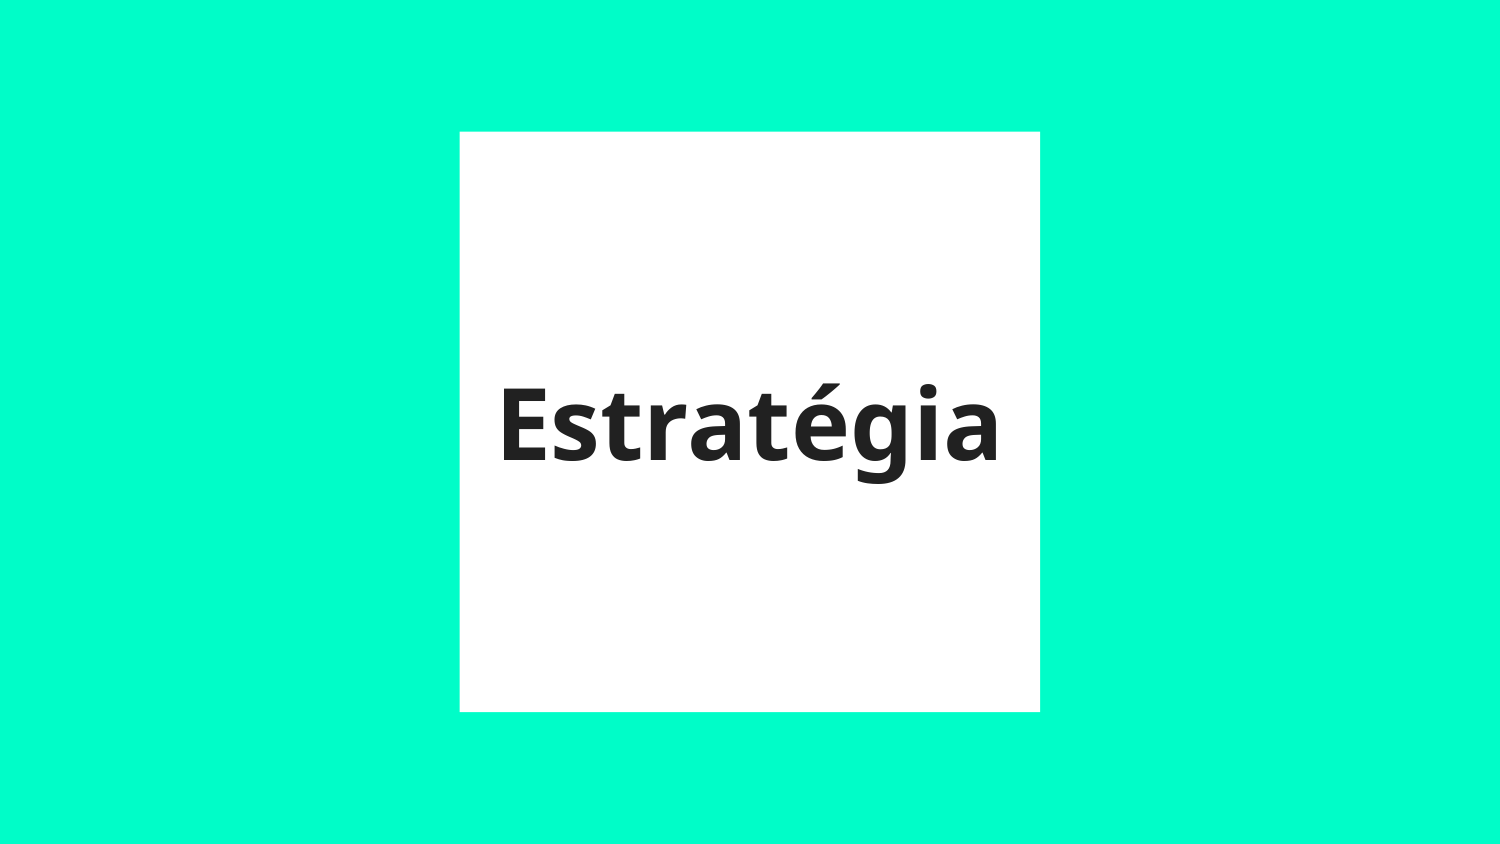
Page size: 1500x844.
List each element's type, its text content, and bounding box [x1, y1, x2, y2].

title Estratégia [459, 131, 1041, 713]
